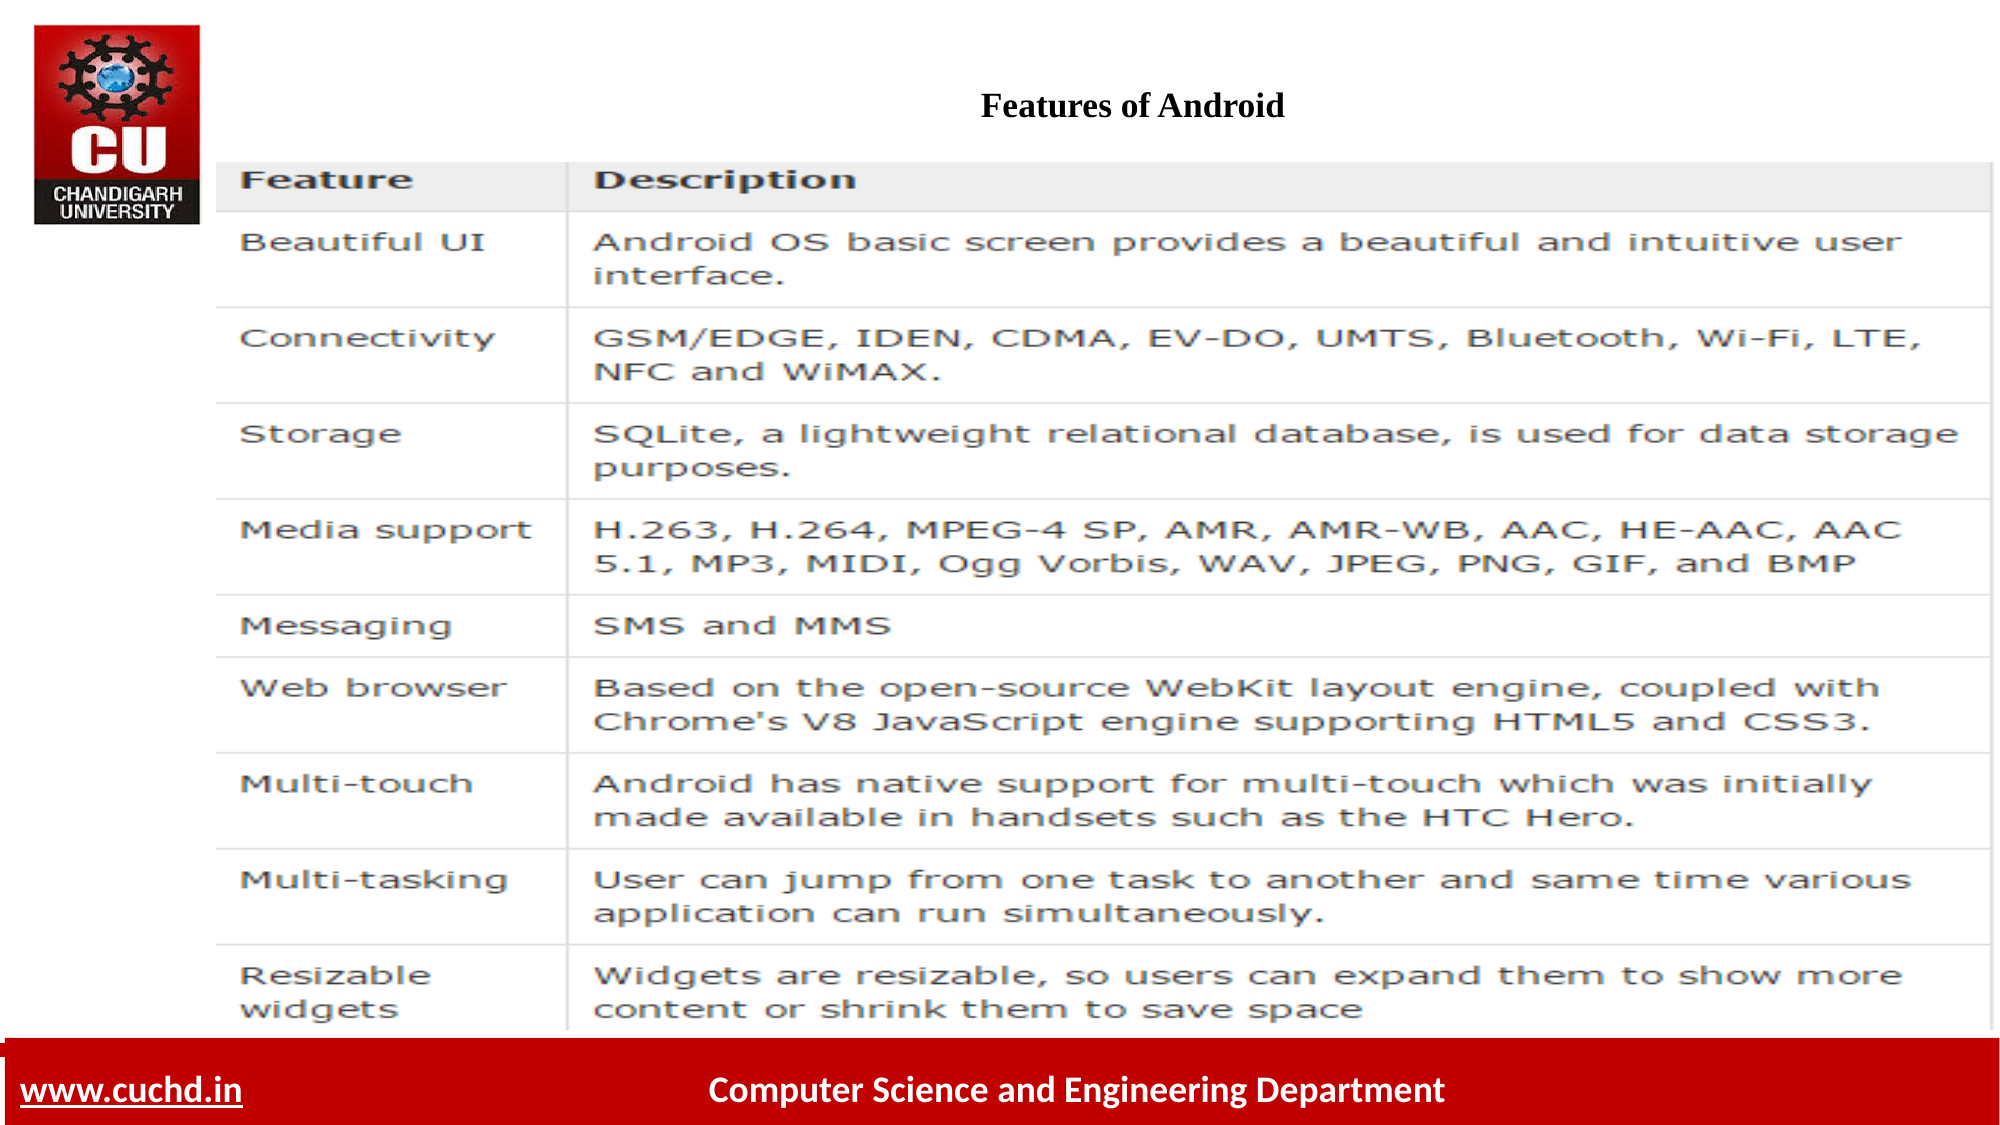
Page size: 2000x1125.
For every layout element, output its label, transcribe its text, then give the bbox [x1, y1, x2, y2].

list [216, 162, 2000, 1031]
picture [33, 24, 202, 225]
title Features of Android [266, 75, 2000, 158]
